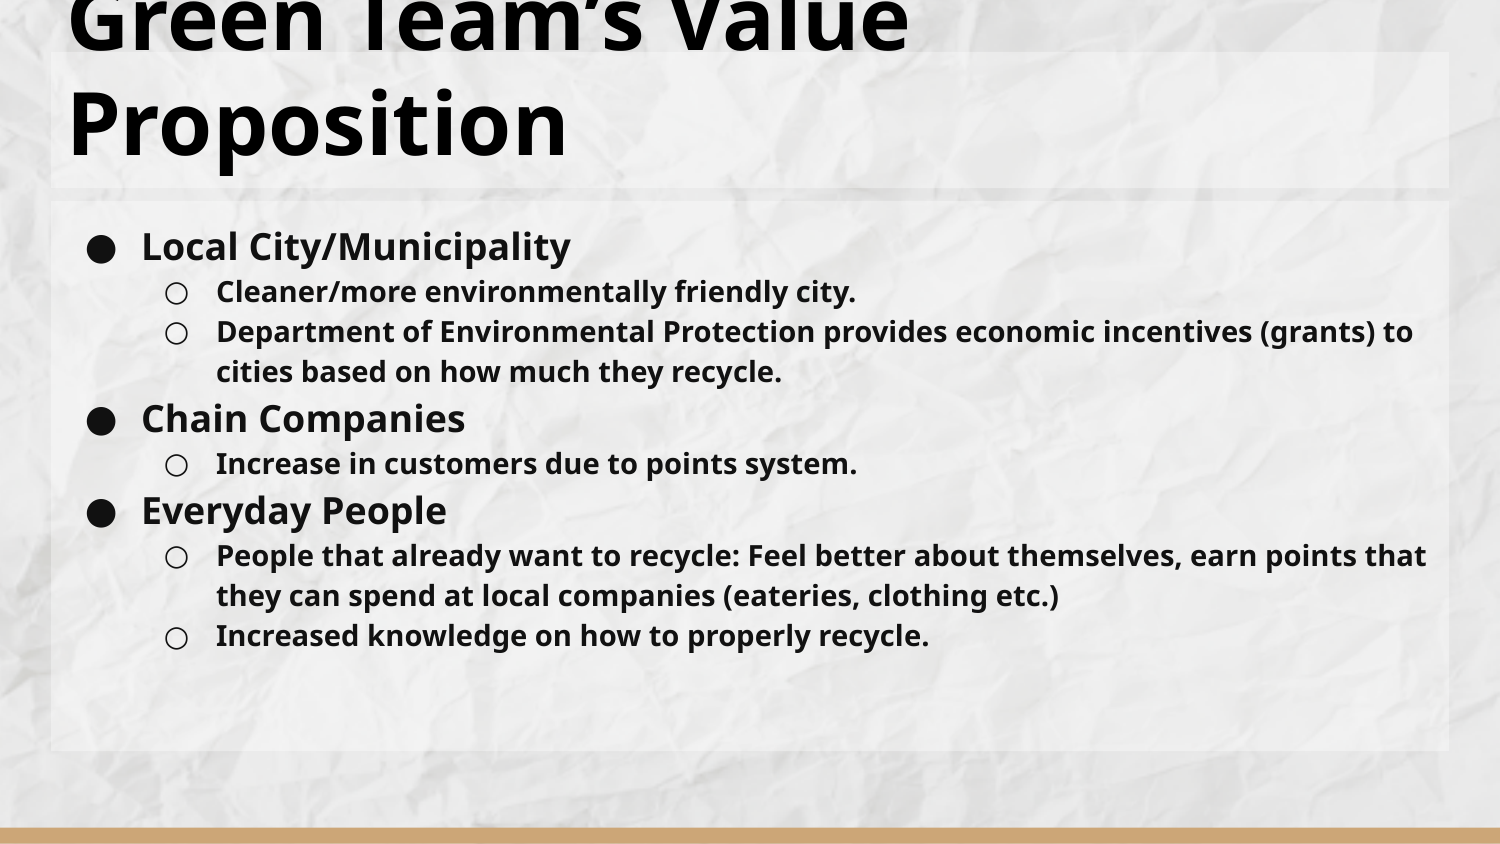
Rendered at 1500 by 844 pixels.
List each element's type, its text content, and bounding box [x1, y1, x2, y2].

picture [0, 0, 1500, 827]
title Green Team’s Value Proposition [51, 51, 1449, 189]
list Local City/Municipality Cleaner/more environmentally friendly city. Department of Environmental Protection provides economic incentives (grants) to cities based on how much they recycle. Chain Companies Increase in customers due to points system. Everyday People People that already want to recycle: Feel better about themselves, earn points that they can spend at local companies (eateries, clothing etc.) Increased knowledge on how to properly recycle. [51, 200, 1449, 752]
